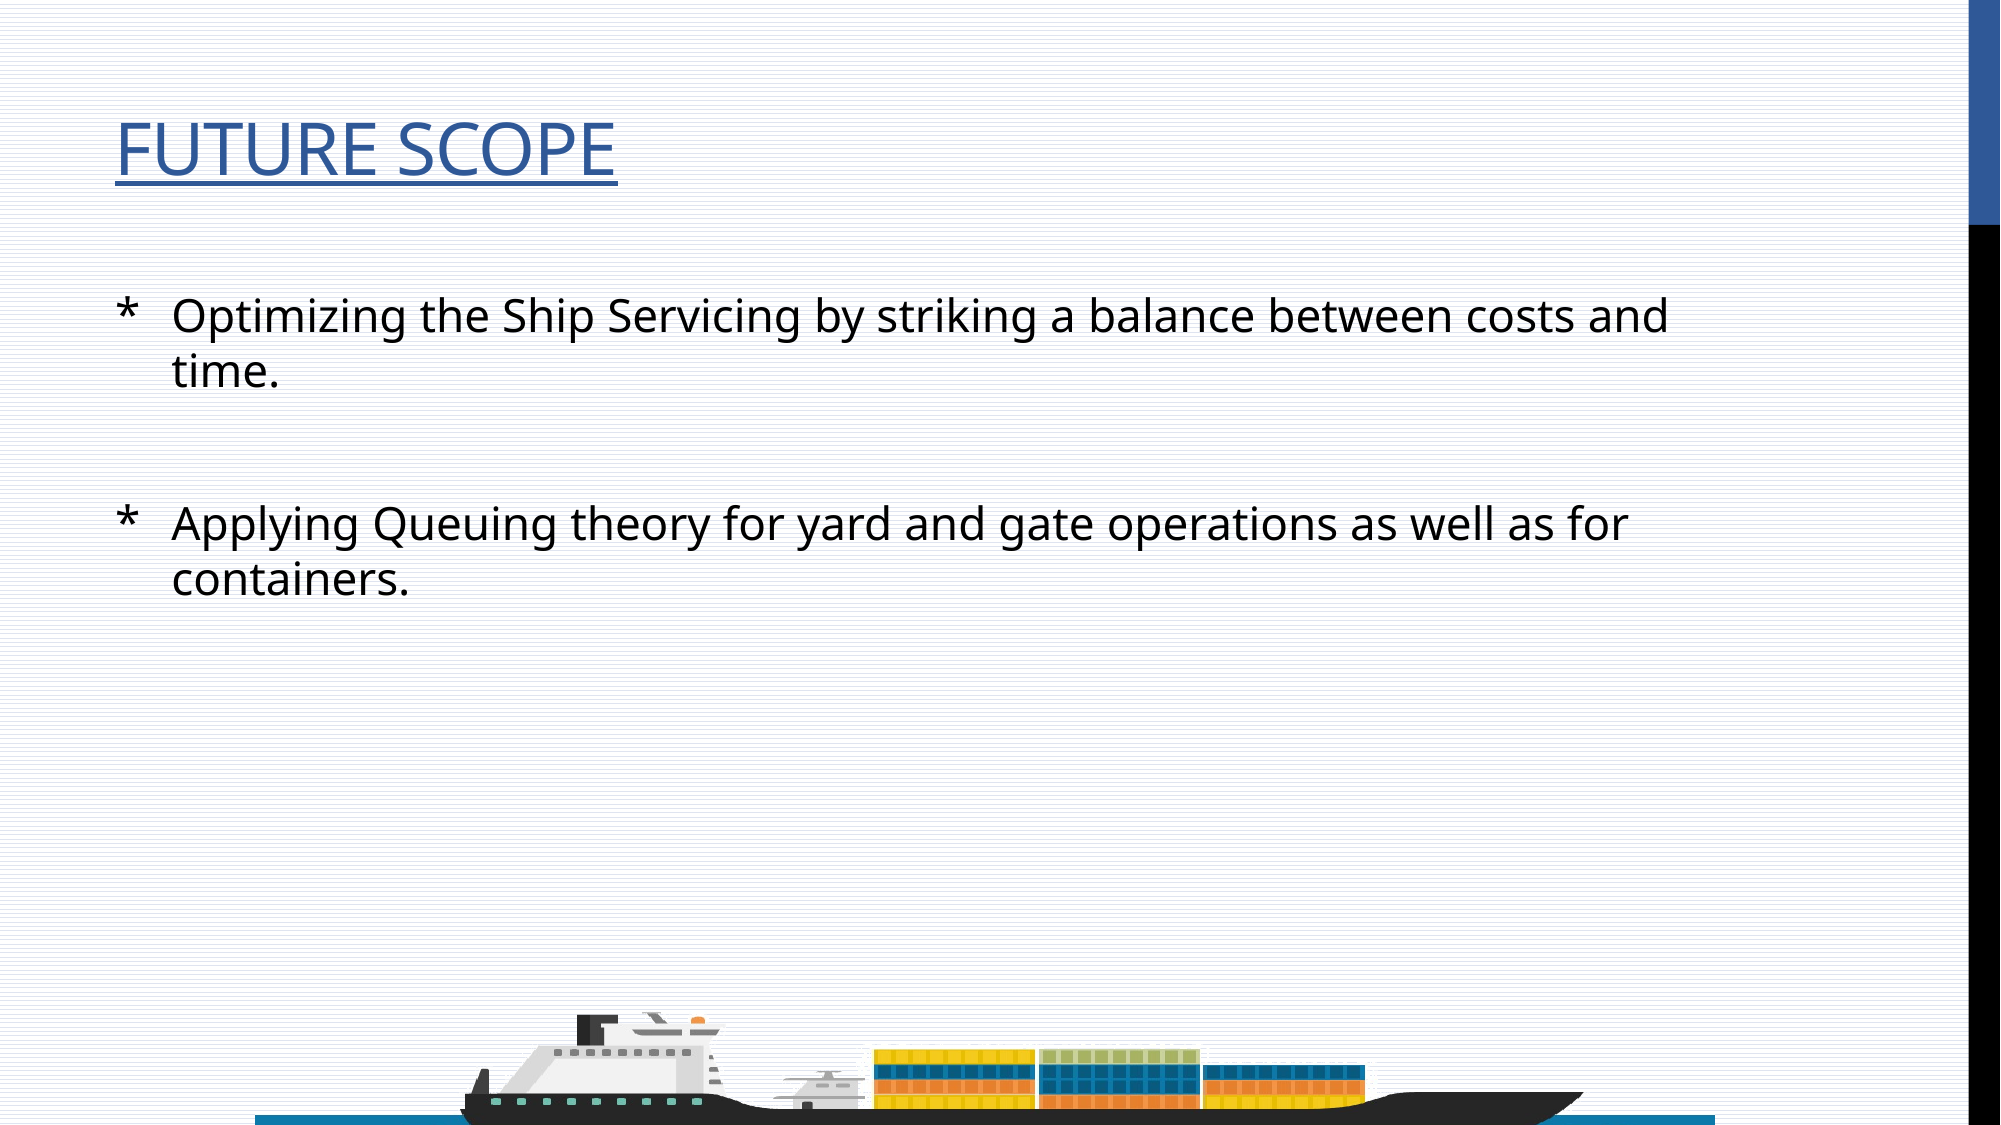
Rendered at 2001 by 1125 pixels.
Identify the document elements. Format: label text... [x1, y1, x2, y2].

title Future Scope [99, 42, 1767, 198]
list Optimizing the Ship Servicing by striking a balance between costs and time. Applying Queuing theory for yard and gate operations as well as for containers. [100, 278, 1767, 997]
picture [255, 1010, 1716, 1125]
